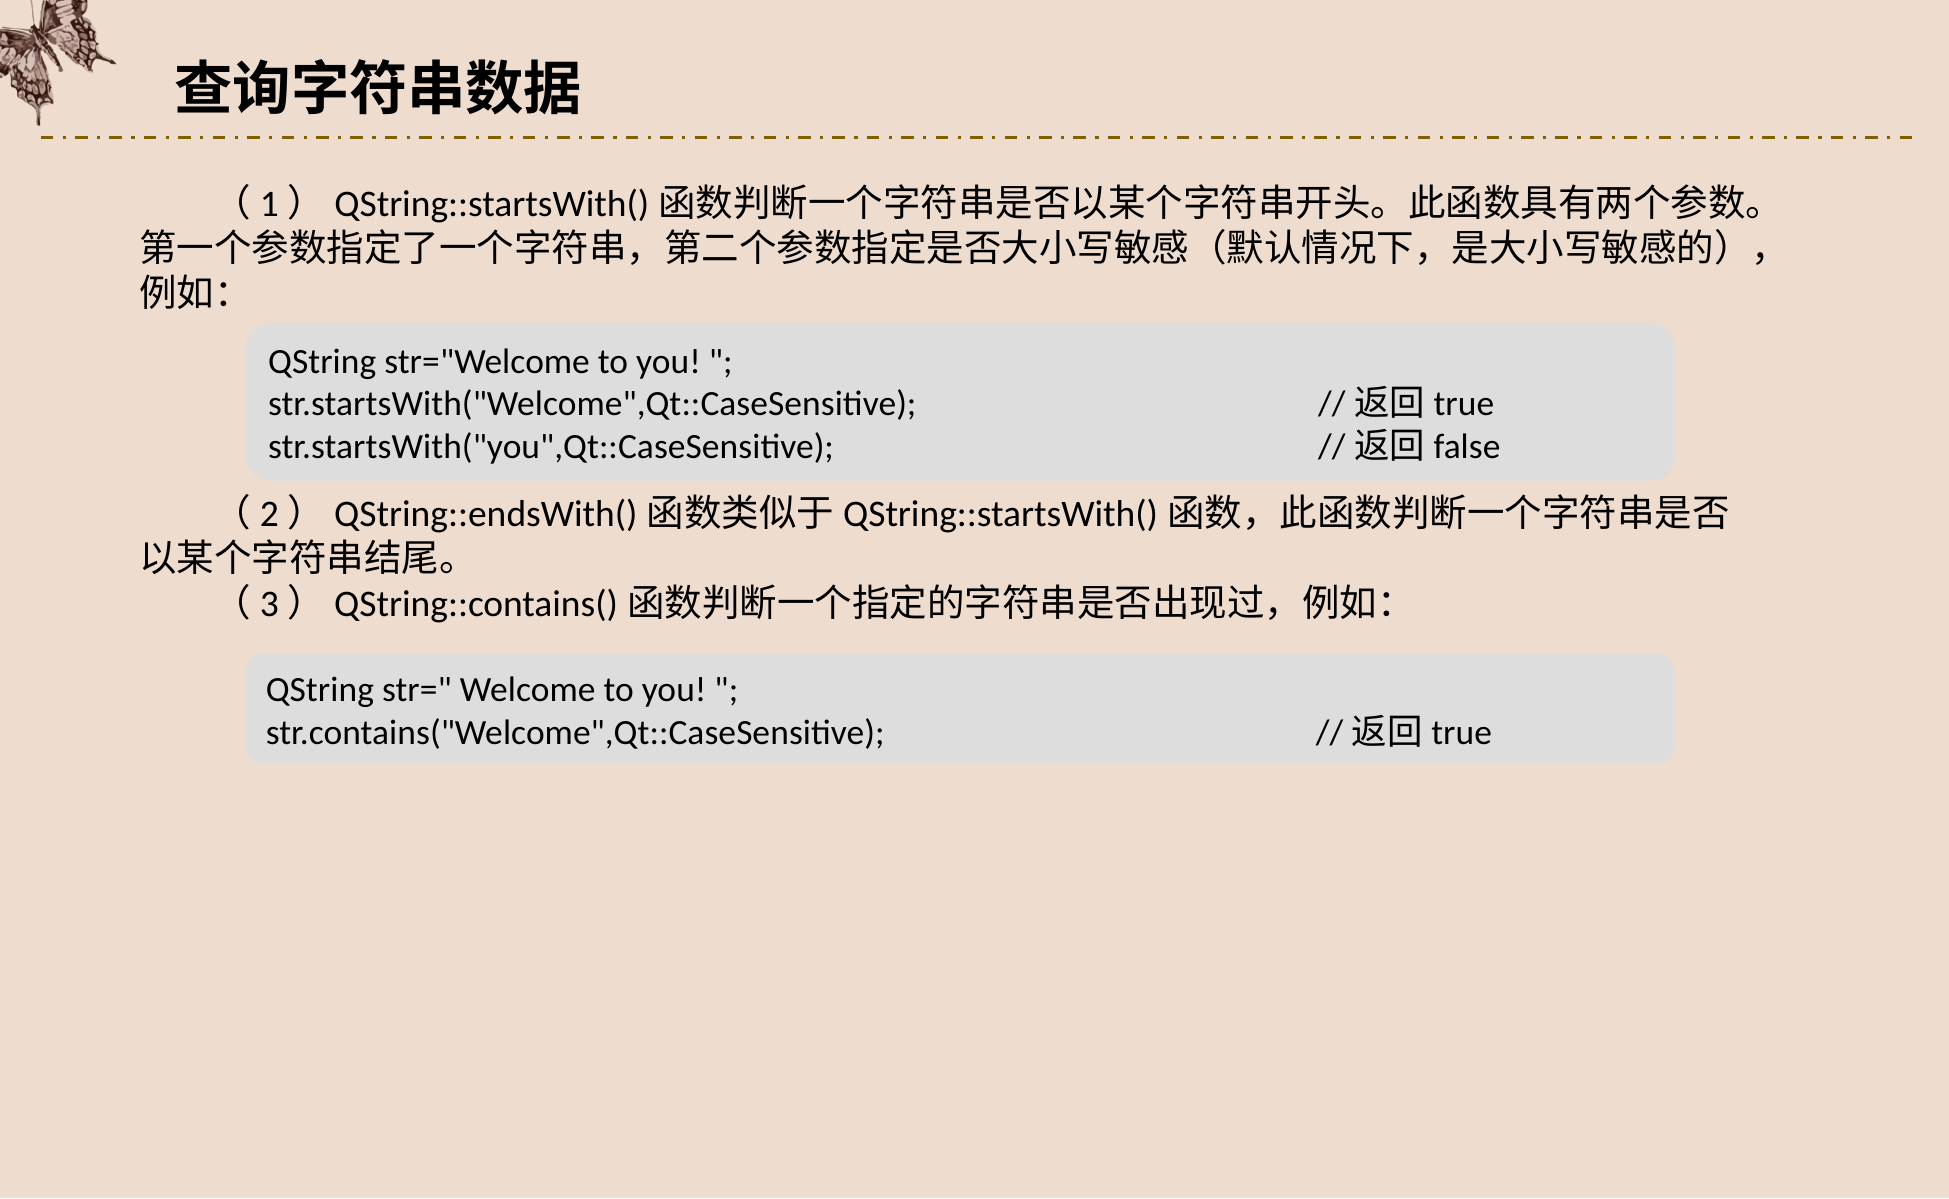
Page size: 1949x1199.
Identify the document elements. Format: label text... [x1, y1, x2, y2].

text_box QString str="Welcome to you! "; str.startsWith("Welcome",Qt::CaseSensitive); //返回true str.startsWith("you",Qt::CaseSensitive); //返回false [245, 322, 1676, 481]
text_box （2）QString::endsWith()函数类似于QString::startsWith()函数，此函数判断一个字符串是否以某个字符串结尾。 （3）QString::contains()函数判断一个指定的字符串是否出现过，例如： [124, 482, 1779, 632]
text_box （1）QString::startsWith()函数判断一个字符串是否以某个字符串开头。此函数具有两个参数。第一个参数指定了一个字符串，第二个参数指定是否大小写敏感（默认情况下，是大小写敏感的），例如： [124, 171, 1820, 322]
text_box QString str=" Welcome to you! "; str.contains("Welcome",Qt::CaseSensitive); //返回true [245, 653, 1676, 765]
text_box 查询字符串数据 [160, 43, 704, 129]
picture [0, 0, 142, 138]
